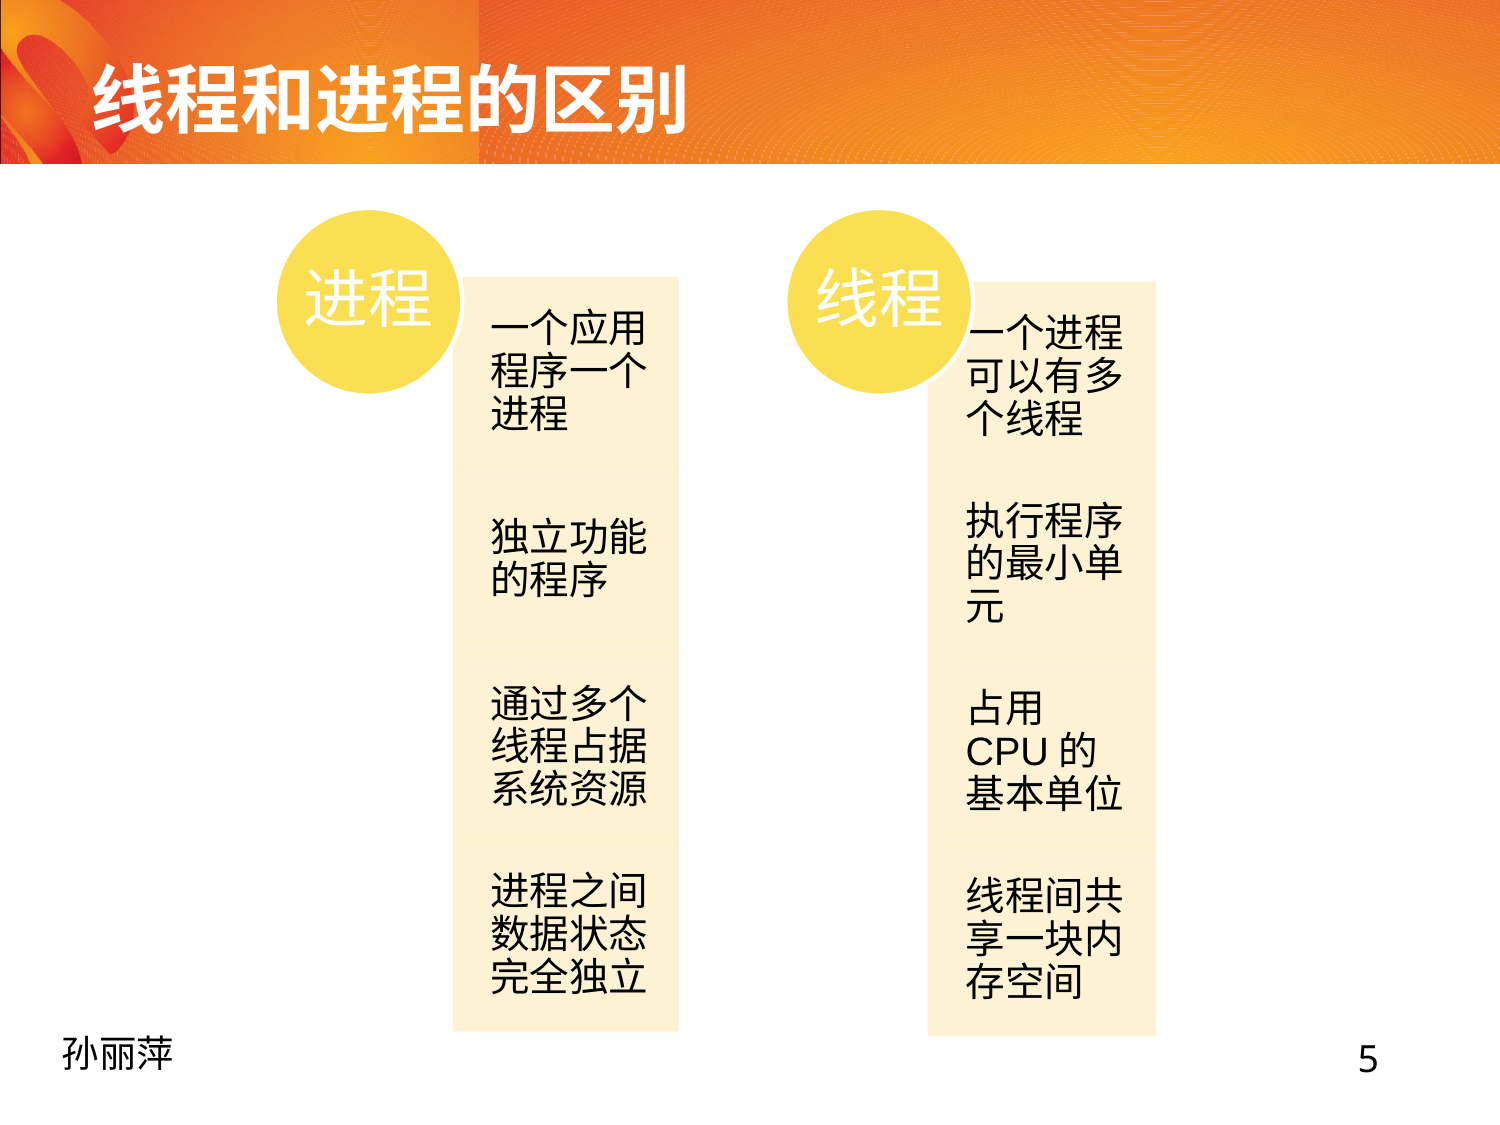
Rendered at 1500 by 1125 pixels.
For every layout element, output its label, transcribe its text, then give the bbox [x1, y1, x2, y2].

picture [0, 0, 1500, 164]
title 线程和进程的区别 [75, 45, 1425, 167]
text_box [135, 207, 1329, 1036]
